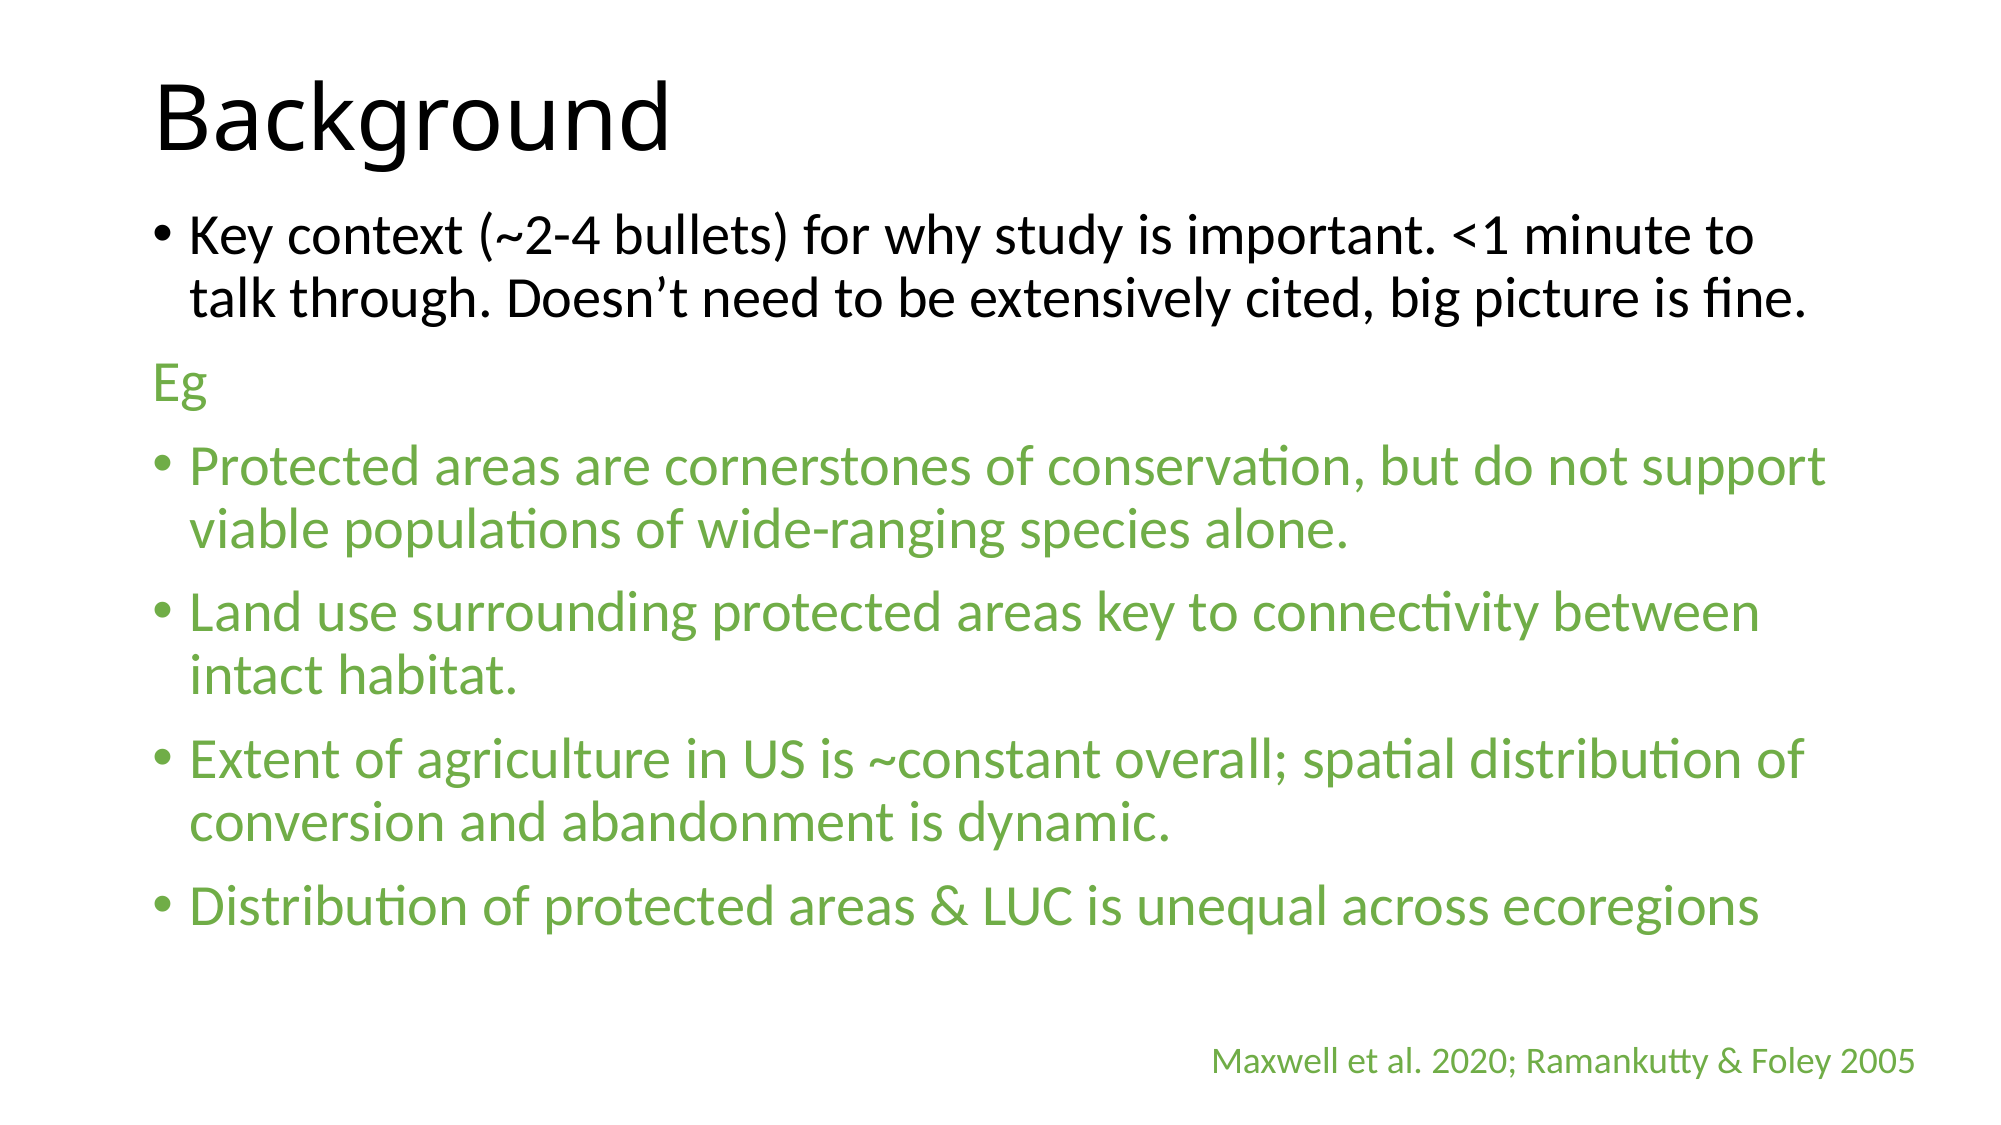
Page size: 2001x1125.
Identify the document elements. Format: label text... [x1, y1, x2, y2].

text_box Maxwell et al. 2020; Ramankutty & Foley 2005 [1196, 1028, 2000, 1089]
title Background [137, 59, 1863, 182]
list Key context (~2-4 bullets) for why study is important. <1 minute to talk through. Doesn’t need to be extensively cited, big picture is fine. Eg Protected areas are cornerstones of conservation, but do not support viable populations of wide-ranging species alone. Land use surrounding protected areas key to connectivity between intact habitat. Extent of agriculture in US is ~constant overall; spatial distribution of conversion and abandonment is dynamic. Distribution of protected areas & LUC is unequal across ecoregions [137, 196, 1863, 1014]
